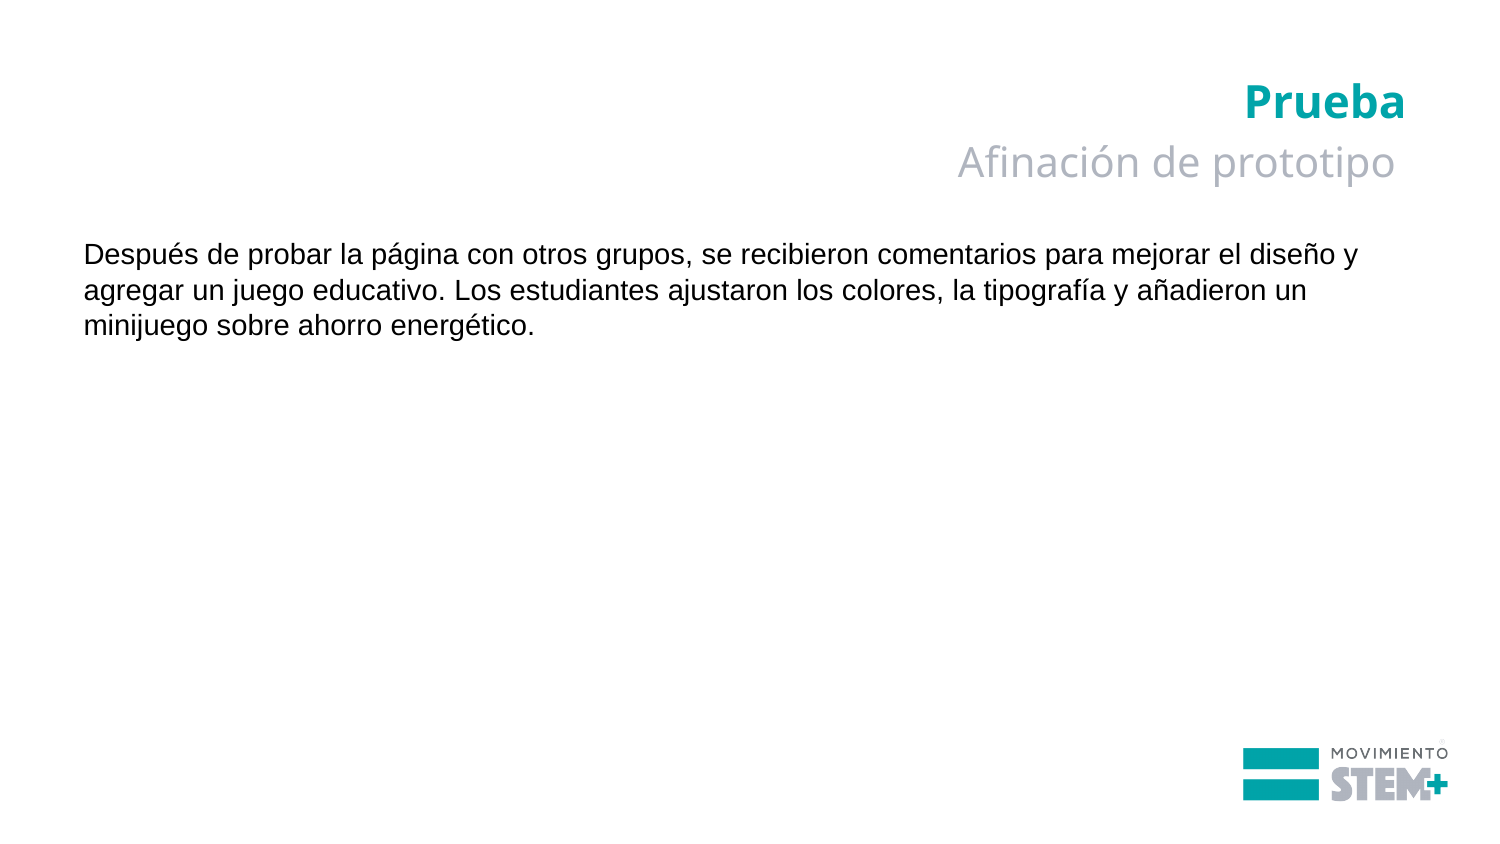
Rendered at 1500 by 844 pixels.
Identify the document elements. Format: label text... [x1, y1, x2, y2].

picture [1239, 738, 1451, 803]
text_box Prueba Afinación de prototipo [581, 63, 1422, 195]
text_box Después de probar la página con otros grupos, se recibieron comentarios para mejorar el diseño y agregar un juego educativo. Los estudiantes ajustaron los colores, la tipografía y añadieron un minijuego sobre ahorro energético. [68, 220, 1432, 356]
